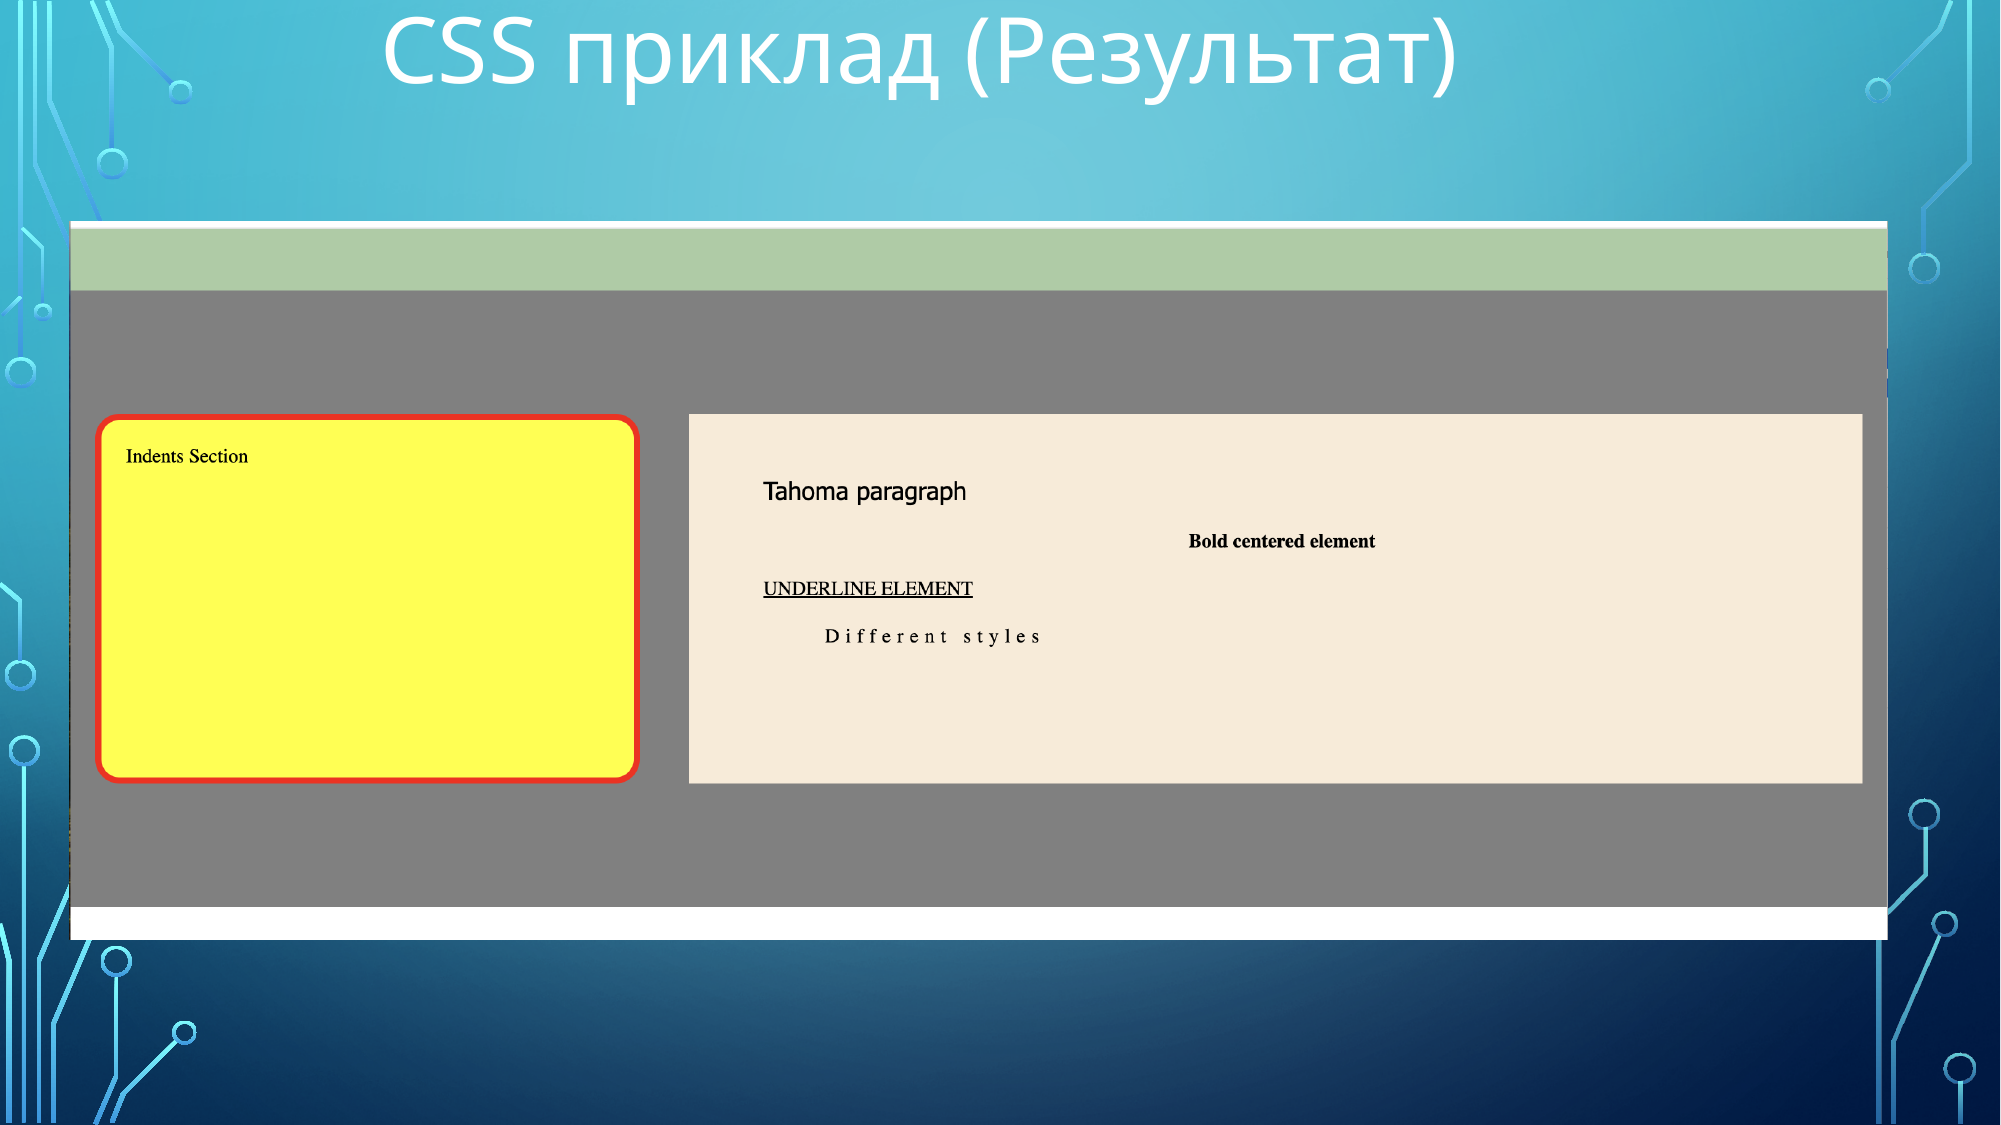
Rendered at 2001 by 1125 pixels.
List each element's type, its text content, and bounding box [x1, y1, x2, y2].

text_box СSS приклад (Результат) [107, 0, 1732, 219]
picture [68, 221, 1888, 940]
